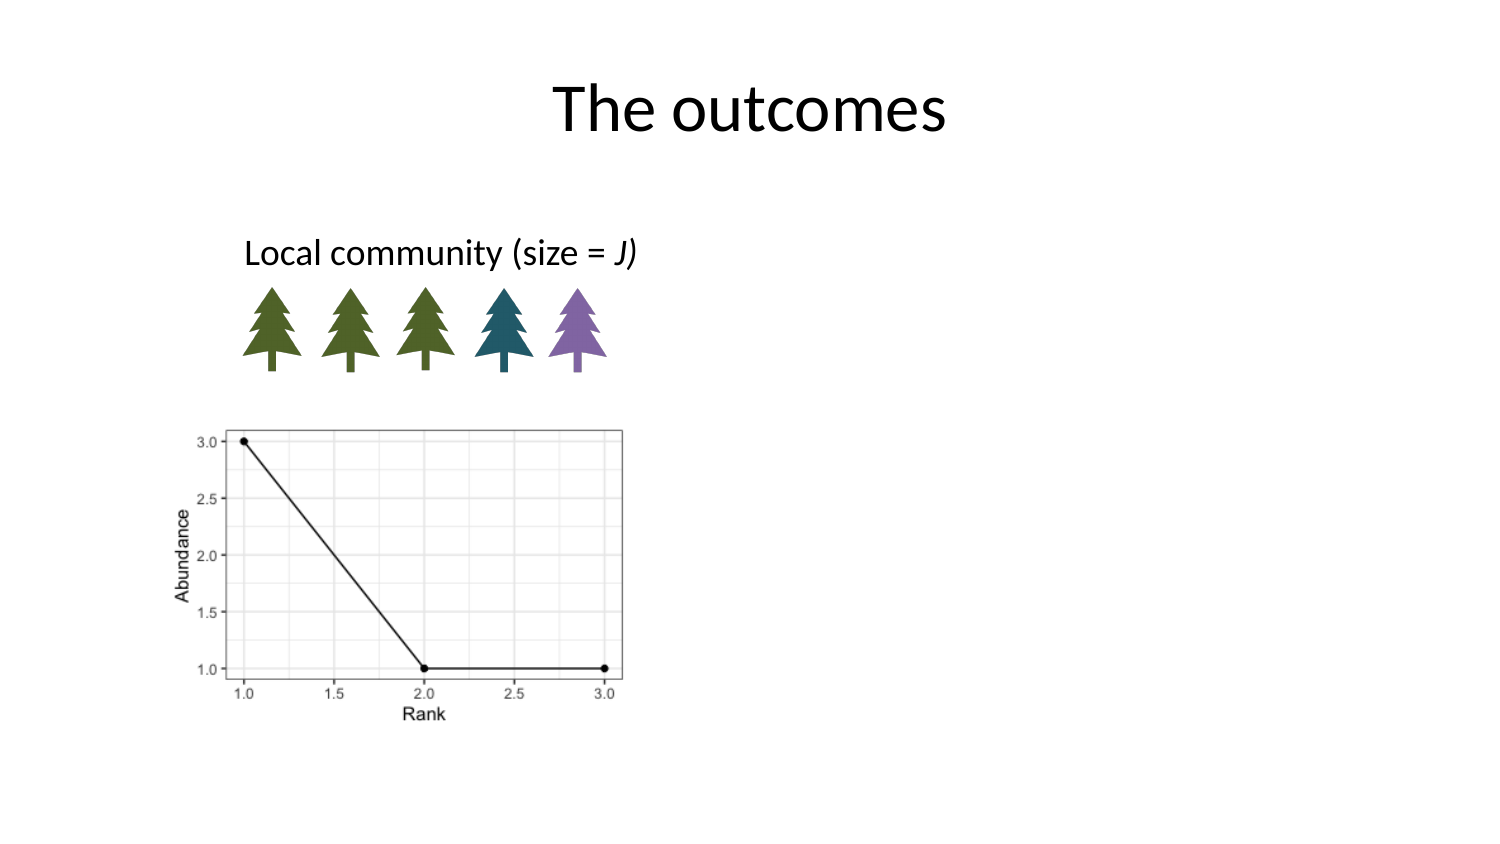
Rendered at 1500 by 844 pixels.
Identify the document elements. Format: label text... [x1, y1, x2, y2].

picture [166, 421, 633, 734]
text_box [226, 282, 624, 376]
text_box Local community (size = J) [229, 220, 653, 281]
title The outcomes [75, 33, 1425, 175]
